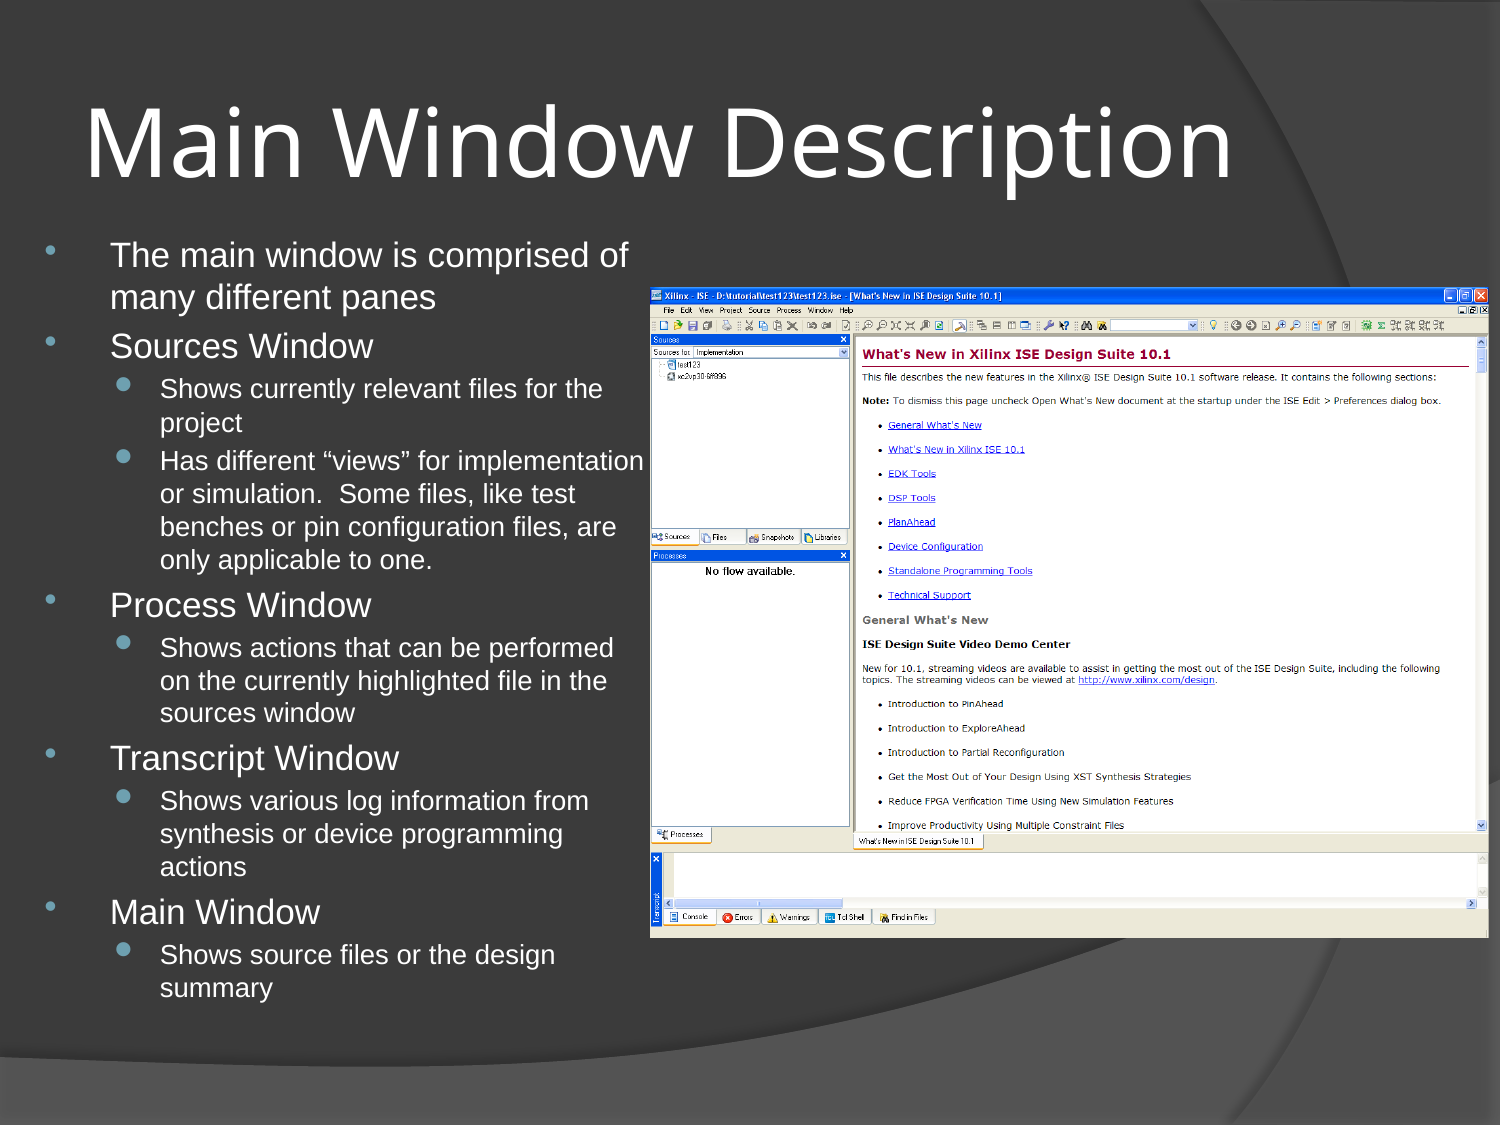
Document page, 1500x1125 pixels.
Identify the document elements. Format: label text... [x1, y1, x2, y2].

title Main Window Description [75, 45, 1300, 233]
picture [649, 287, 1489, 938]
list The main window is comprised of many different panes Sources Window Shows currently relevant files for the project Has different “views” for implementation or simulation. Some files, like test benches or pin configuration files, are only applicable to one. Process Window Shows actions that can be performed on the currently highlighted file in the sources window Transcript Window Shows various log information from synthesis or device programming actions Main Window Shows source files or the design summary [24, 224, 663, 1025]
